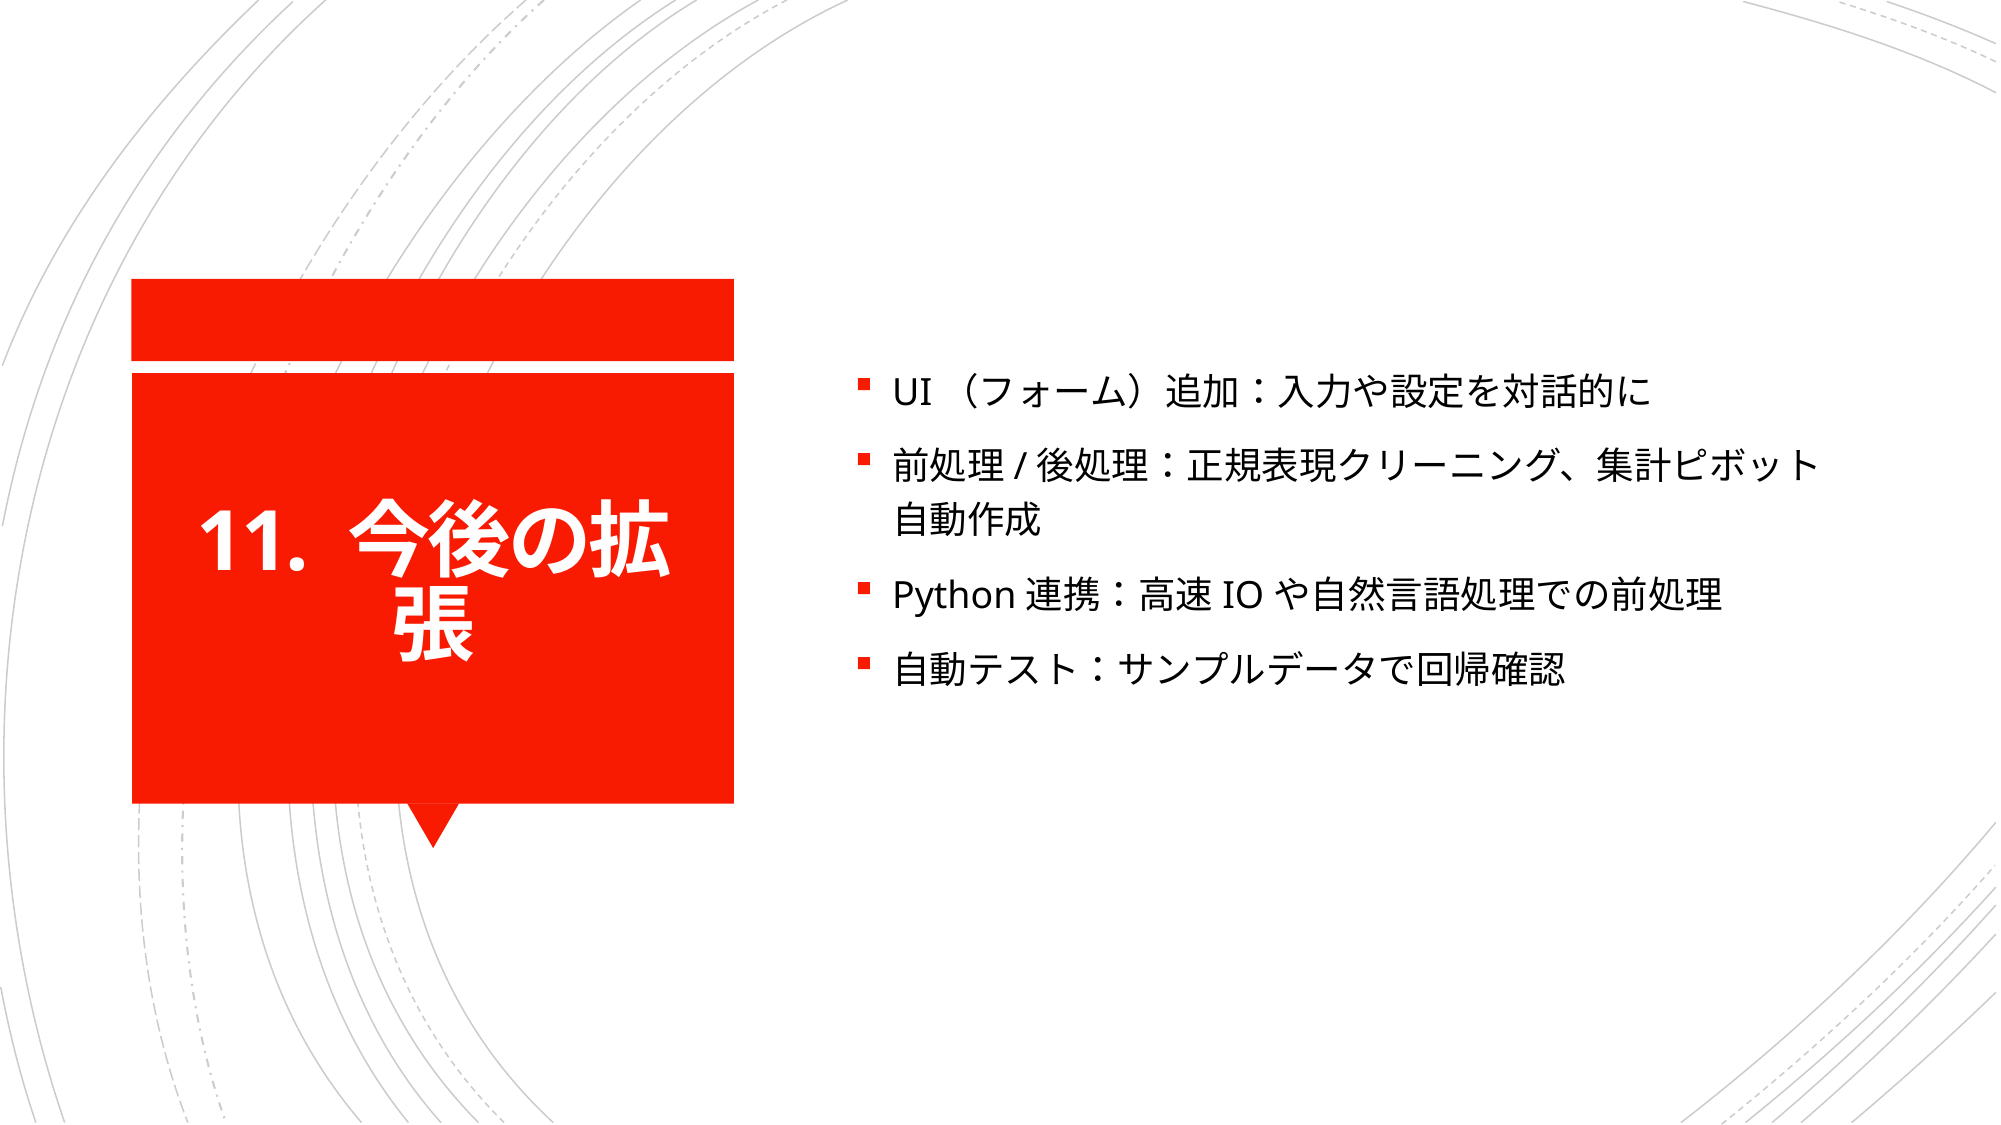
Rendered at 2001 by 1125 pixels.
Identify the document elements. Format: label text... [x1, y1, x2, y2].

title 11. 今後の拡張 [145, 385, 720, 789]
list UI（フォーム）追加：入力や設定を対話的に 前処理/後処理：正規表現クリーニング、集計ピボット自動作成 Python連携：高速IOや自然言語処理での前処理 自動テスト：サンプルデータで回帰確認 [839, 131, 1871, 993]
